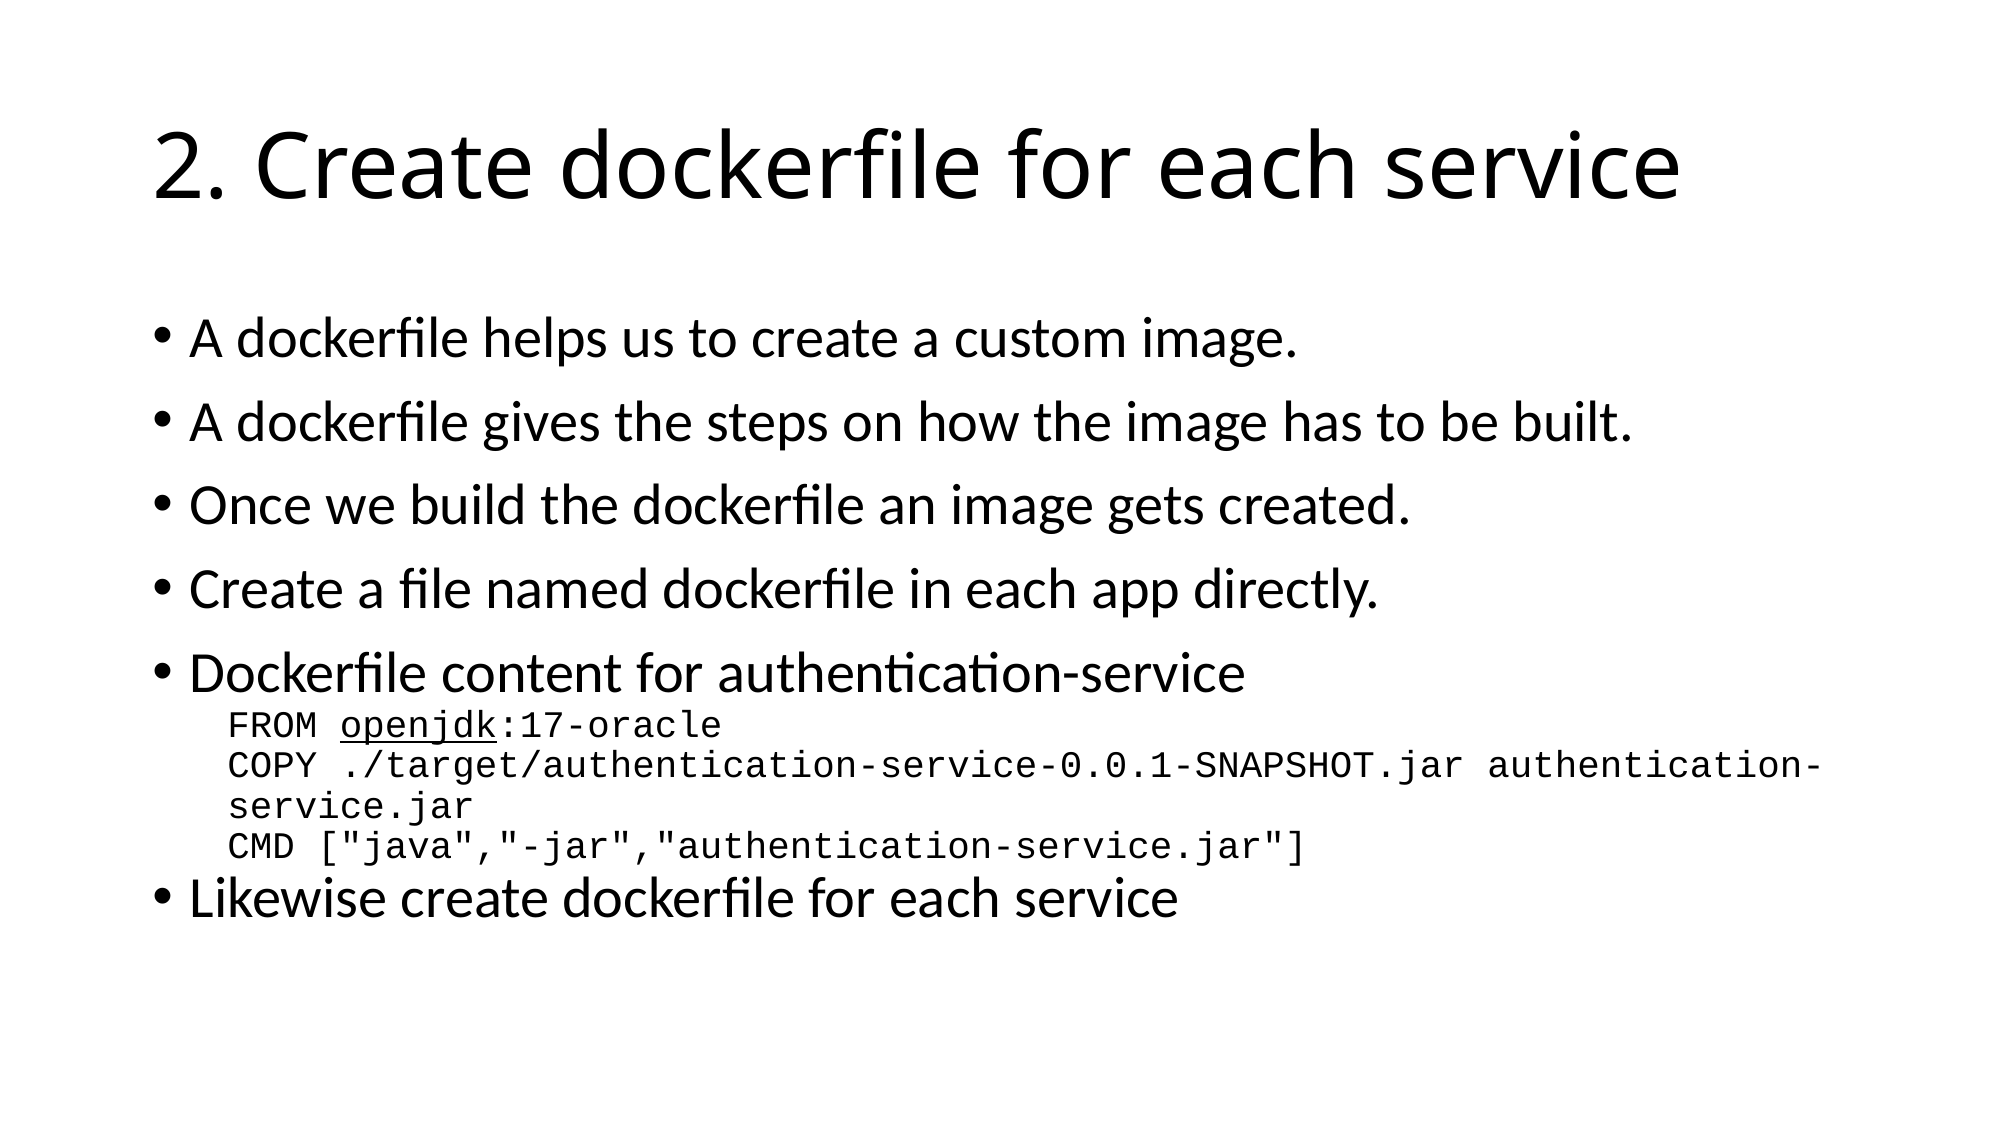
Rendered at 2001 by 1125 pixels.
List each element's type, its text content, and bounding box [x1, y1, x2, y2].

title 2. Create dockerfile for each service [137, 59, 1863, 278]
list A dockerfile helps us to create a custom image. A dockerfile gives the steps on how the image has to be built. Once we build the dockerfile an image gets created. Create a file named dockerfile in each app directly. Dockerfile content for authentication-service FROM openjdk:17-oracle COPY ./target/authentication-service-0.0.1-SNAPSHOT.jar authentication-service.jar CMD ["java","-jar","authentication-service.jar"] Likewise create dockerfile for each service [137, 299, 1863, 1014]
